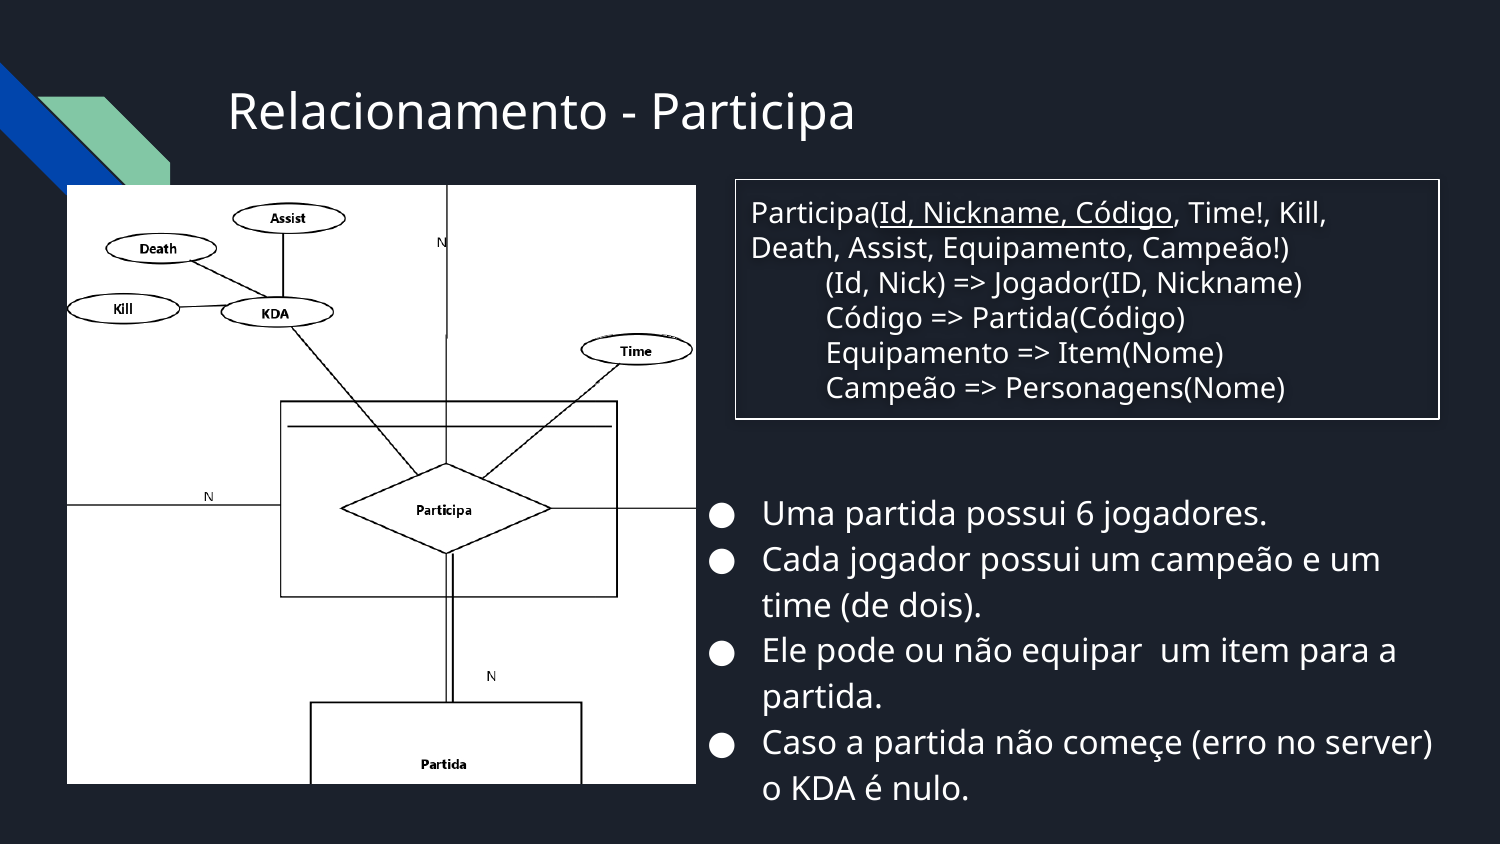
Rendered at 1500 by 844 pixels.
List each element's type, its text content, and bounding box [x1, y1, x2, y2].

title Relacionamento - Participa [212, 64, 1368, 215]
text_box Participa(Id, Nickname, Código, Time!, Kill, Death, Assist, Equipamento, Campeão!) (Id, Nick) => Jogador(ID, Nickname) Código => Partida(Código) Equipamento => Item(Nome) Campeão => Personagens(Nome) [735, 179, 1440, 420]
list Uma partida possui 6 jogadores. Cada jogador possui um campeão e um time (de dois). Ele pode ou não equipar um item para a partida. Caso a partida não começe (erro no server) o KDA é nulo. [701, 471, 1471, 784]
picture [67, 185, 697, 785]
